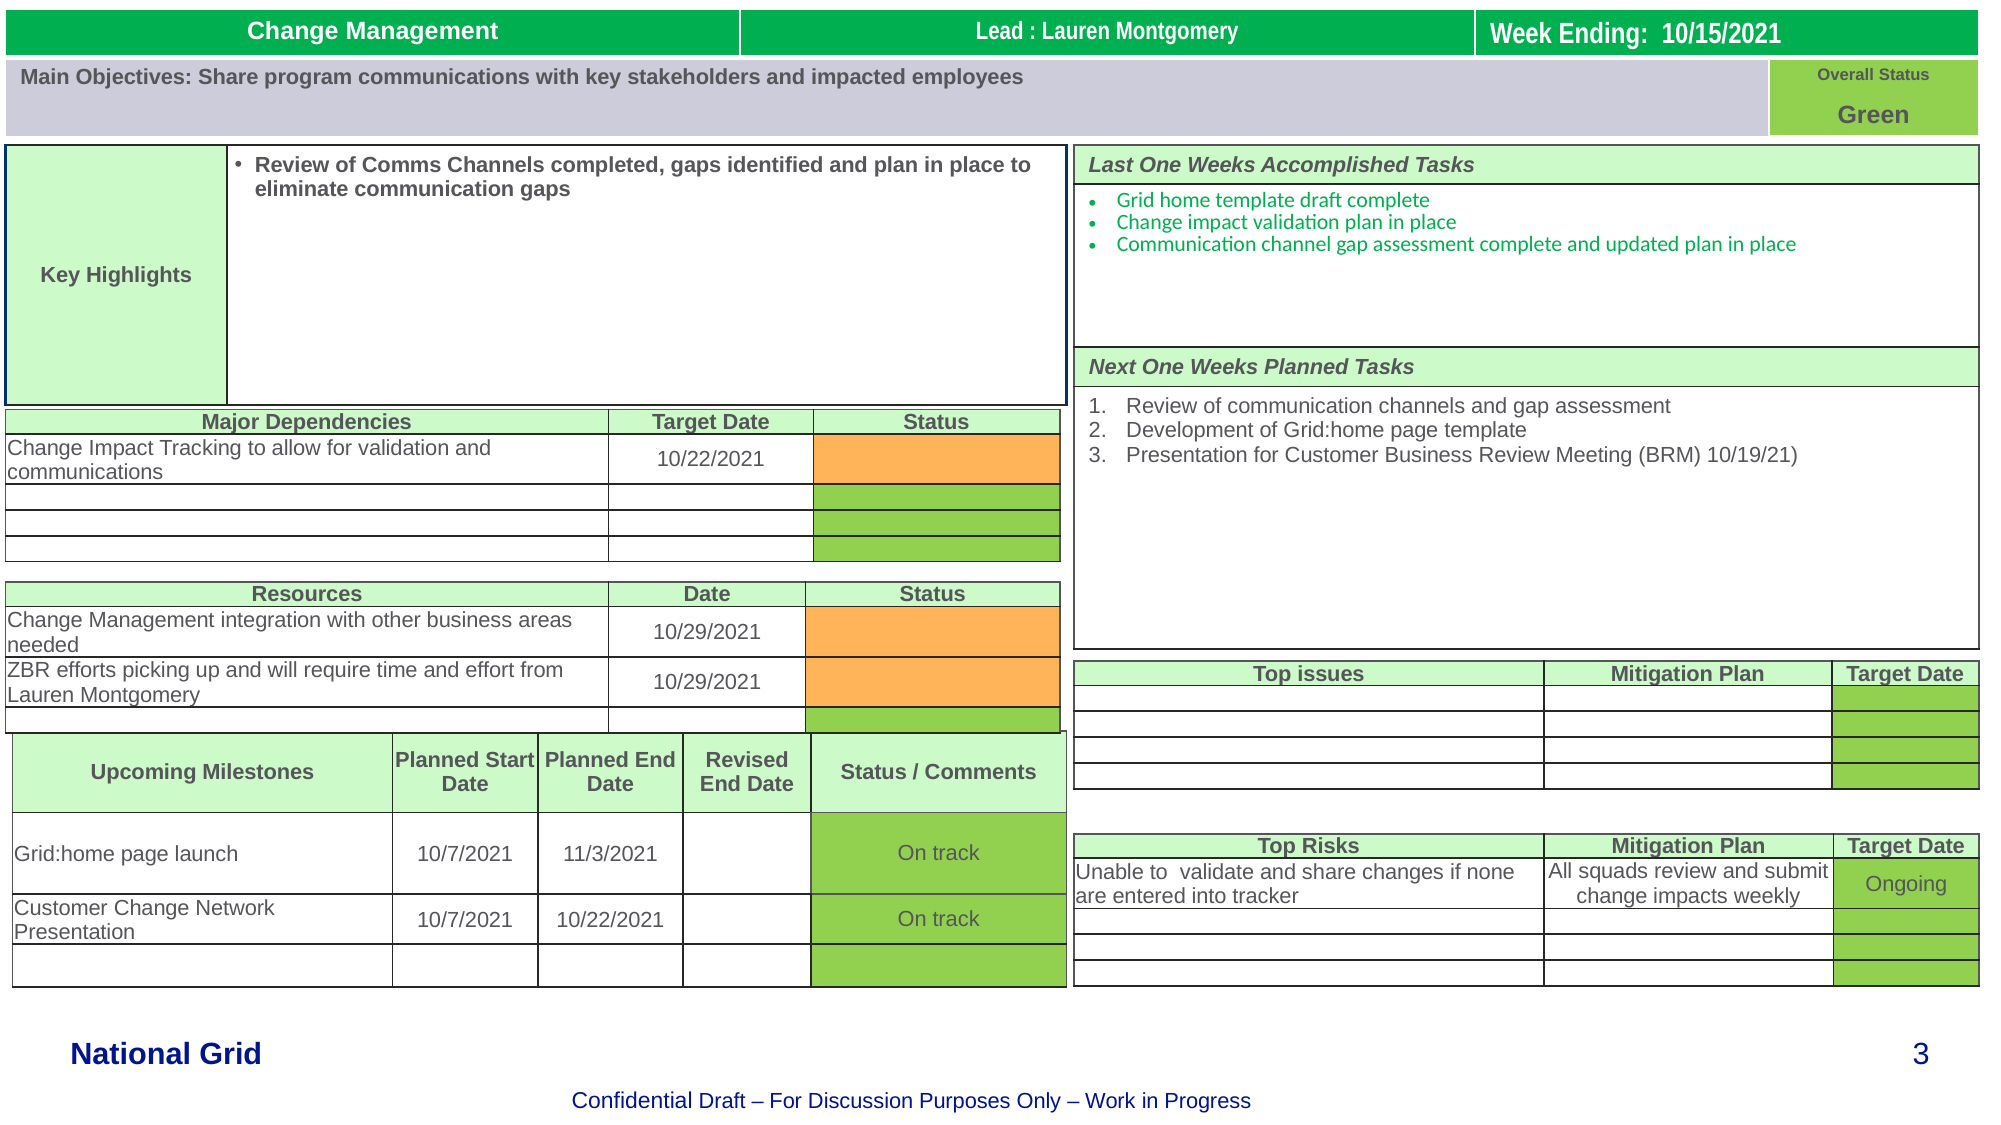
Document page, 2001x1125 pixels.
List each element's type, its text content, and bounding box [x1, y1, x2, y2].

table_cell [1545, 935, 1833, 959]
table_header Target Date [609, 410, 813, 433]
table_cell [684, 945, 810, 986]
table_header Review of Comms Channels completed, gaps identified and plan in place to eliminate communication gaps [228, 146, 1065, 404]
table_cell [6, 511, 608, 535]
table_header Upcoming Milestones [13, 734, 392, 812]
table_cell [1834, 961, 1978, 985]
table_header Top Risks [1075, 835, 1543, 857]
table_cell [1075, 764, 1543, 788]
table_cell Change Impact Tracking to allow for validation and communications [6, 435, 608, 483]
table_cell Change Management integration with other business areas needed [6, 607, 608, 656]
table_cell [814, 485, 1059, 509]
table_cell 10/22/2021 [609, 435, 813, 483]
table_header Status [806, 583, 1059, 606]
table_cell Ongoing [1834, 859, 1978, 908]
table_cell [1833, 738, 1978, 762]
table_cell [609, 511, 813, 535]
table_header Week Ending: 10/15/2021 [1476, 10, 1978, 55]
table_cell ZBR efforts picking up and will require time and effort from Lauren Montgomery [6, 658, 608, 706]
table_header Key Highlights [7, 146, 226, 404]
table_cell [609, 485, 813, 509]
table_cell [1834, 909, 1978, 933]
table_cell [1545, 686, 1831, 710]
table_cell 11/3/2021 [539, 813, 682, 893]
footer Confidential Draft – For Discussion Purposes Only – Work in Progress [571, 1085, 1668, 1114]
table_cell [1075, 935, 1543, 959]
table_cell [1545, 909, 1833, 933]
table_cell [539, 945, 682, 986]
table_cell [609, 537, 813, 561]
table_cell [1545, 961, 1833, 985]
table_cell [1833, 712, 1978, 736]
table_cell [1545, 738, 1831, 762]
table_header Target Date [1833, 662, 1978, 685]
table_cell [609, 708, 805, 732]
table_header Change Management [6, 10, 739, 55]
table_header Lead : Lauren Montgomery [741, 10, 1474, 55]
table_cell Unable to validate and share changes if none are entered into tracker [1075, 859, 1543, 908]
table_cell 10/7/2021 [393, 895, 537, 943]
table_cell [393, 945, 537, 986]
table_cell [684, 895, 810, 943]
table_cell [806, 658, 1059, 706]
table_cell [1075, 686, 1543, 710]
table_cell [812, 945, 1066, 986]
table_cell Overall Status Green [1770, 60, 1978, 135]
table_header Revised End Date [684, 734, 810, 812]
table_cell 10/7/2021 [393, 813, 537, 893]
table_cell Review of communication channels and gap assessment Development of Grid:home page template Presentation for Customer Business Review Meeting (BRM) 10/19/21) [1075, 387, 1978, 648]
table_cell [6, 537, 608, 561]
table_cell [814, 511, 1059, 535]
table_cell [6, 485, 608, 509]
table_cell [806, 708, 1059, 732]
table_cell Grid:home page launch [13, 813, 392, 893]
table_cell [806, 607, 1059, 656]
table_cell [1833, 686, 1978, 710]
table_cell On track [812, 813, 1066, 893]
table_cell [1833, 764, 1978, 788]
table_cell Main Objectives: Share program communications with key stakeholders and impacted employees [6, 60, 1768, 136]
table_header Mitigation Plan [1545, 662, 1831, 685]
table_cell [1075, 909, 1543, 933]
table_cell Next One Weeks Planned Tasks [1075, 348, 1978, 386]
table_header Planned End Date [539, 734, 682, 812]
table_cell Grid home template draft complete Change impact validation plan in place Communication channel gap assessment complete and updated plan in place [1075, 185, 1978, 346]
table_header Date [609, 583, 805, 606]
table_header Status [814, 410, 1059, 433]
table_header Last One Weeks Accomplished Tasks [1075, 146, 1978, 183]
table_cell All squads review and submit change impacts weekly [1545, 859, 1833, 908]
table_cell 10/29/2021 [609, 658, 805, 706]
table_header Top issues [1075, 662, 1543, 685]
table_header Status / Comments [812, 732, 1066, 812]
table_header Major Dependencies [6, 410, 608, 433]
table_cell [1834, 935, 1978, 959]
table_header Planned Start Date [393, 734, 537, 812]
table_header Mitigation Plan [1545, 835, 1833, 857]
table_cell 10/22/2021 [539, 895, 682, 943]
table_cell [13, 945, 392, 986]
table_cell 10/29/2021 [609, 607, 805, 656]
table_cell [684, 813, 810, 893]
table_cell [1075, 961, 1543, 985]
table_cell [1075, 738, 1543, 762]
table_cell Customer Change Network Presentation [13, 895, 392, 943]
table_cell [1075, 712, 1543, 736]
table_header Resources [6, 583, 608, 606]
table_cell [814, 435, 1059, 483]
table_cell [1545, 712, 1831, 736]
table_cell [1545, 764, 1831, 788]
table_header Target Date [1834, 835, 1978, 857]
table_cell [6, 708, 608, 732]
table_cell [814, 537, 1059, 561]
table_cell On track [812, 895, 1066, 943]
